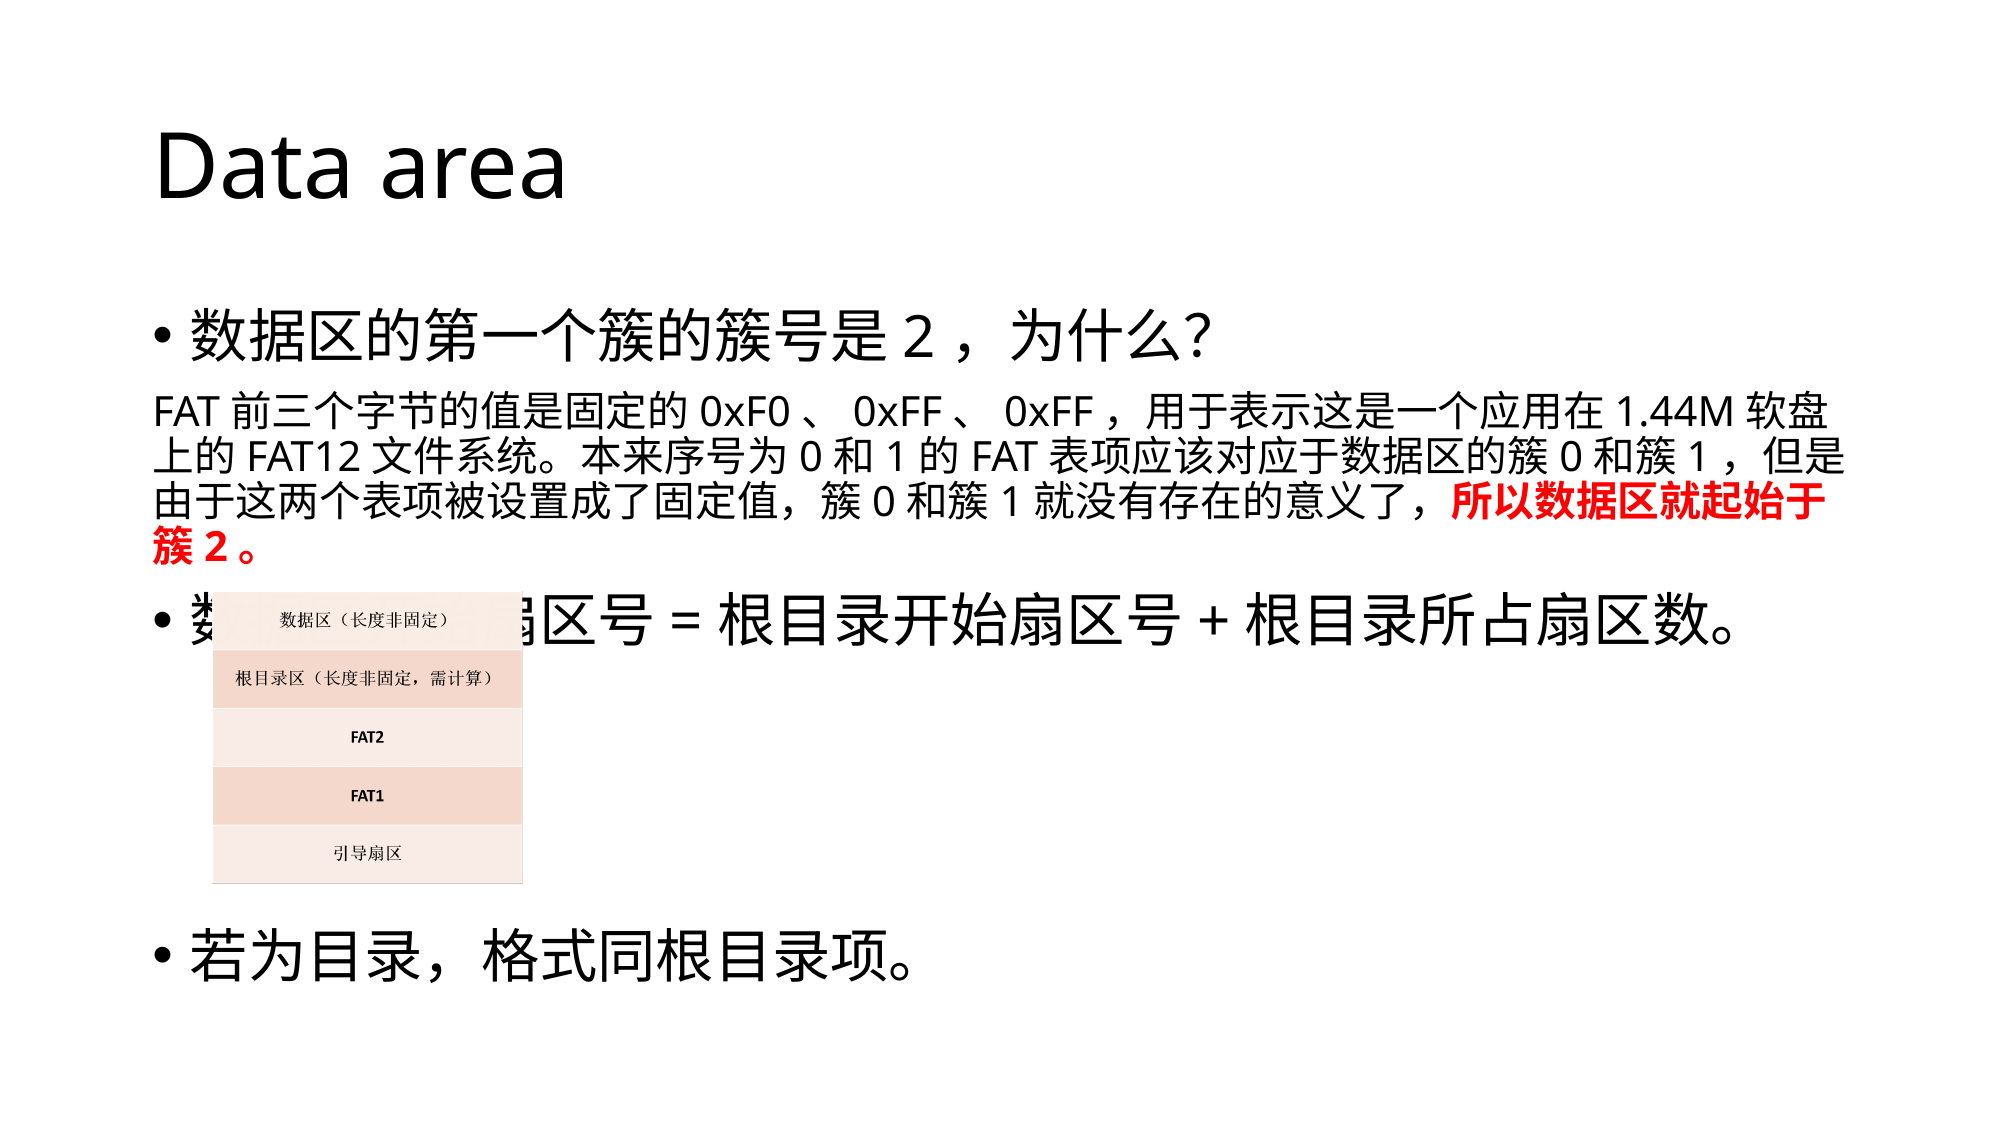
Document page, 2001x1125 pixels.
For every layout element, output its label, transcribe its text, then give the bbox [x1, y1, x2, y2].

title Data area [137, 59, 1863, 278]
list 数据区的第一个簇的簇号是2，为什么？ FAT前三个字节的值是固定的0xF0、0xFF、0xFF，用于表示这是一个应用在1.44M软盘上的FAT12文件系统。本来序号为0和1的FAT表项应该对应于数据区的簇0和簇1，但是由于这两个表项被设置成了固定值，簇0和簇1就没有存在的意义了，所以数据区就起始于簇2。 数据区开始扇区号=根目录开始扇区号+根目录所占扇区数。 若为目录，格式同根目录项。 [137, 299, 1863, 1014]
picture [212, 591, 523, 884]
